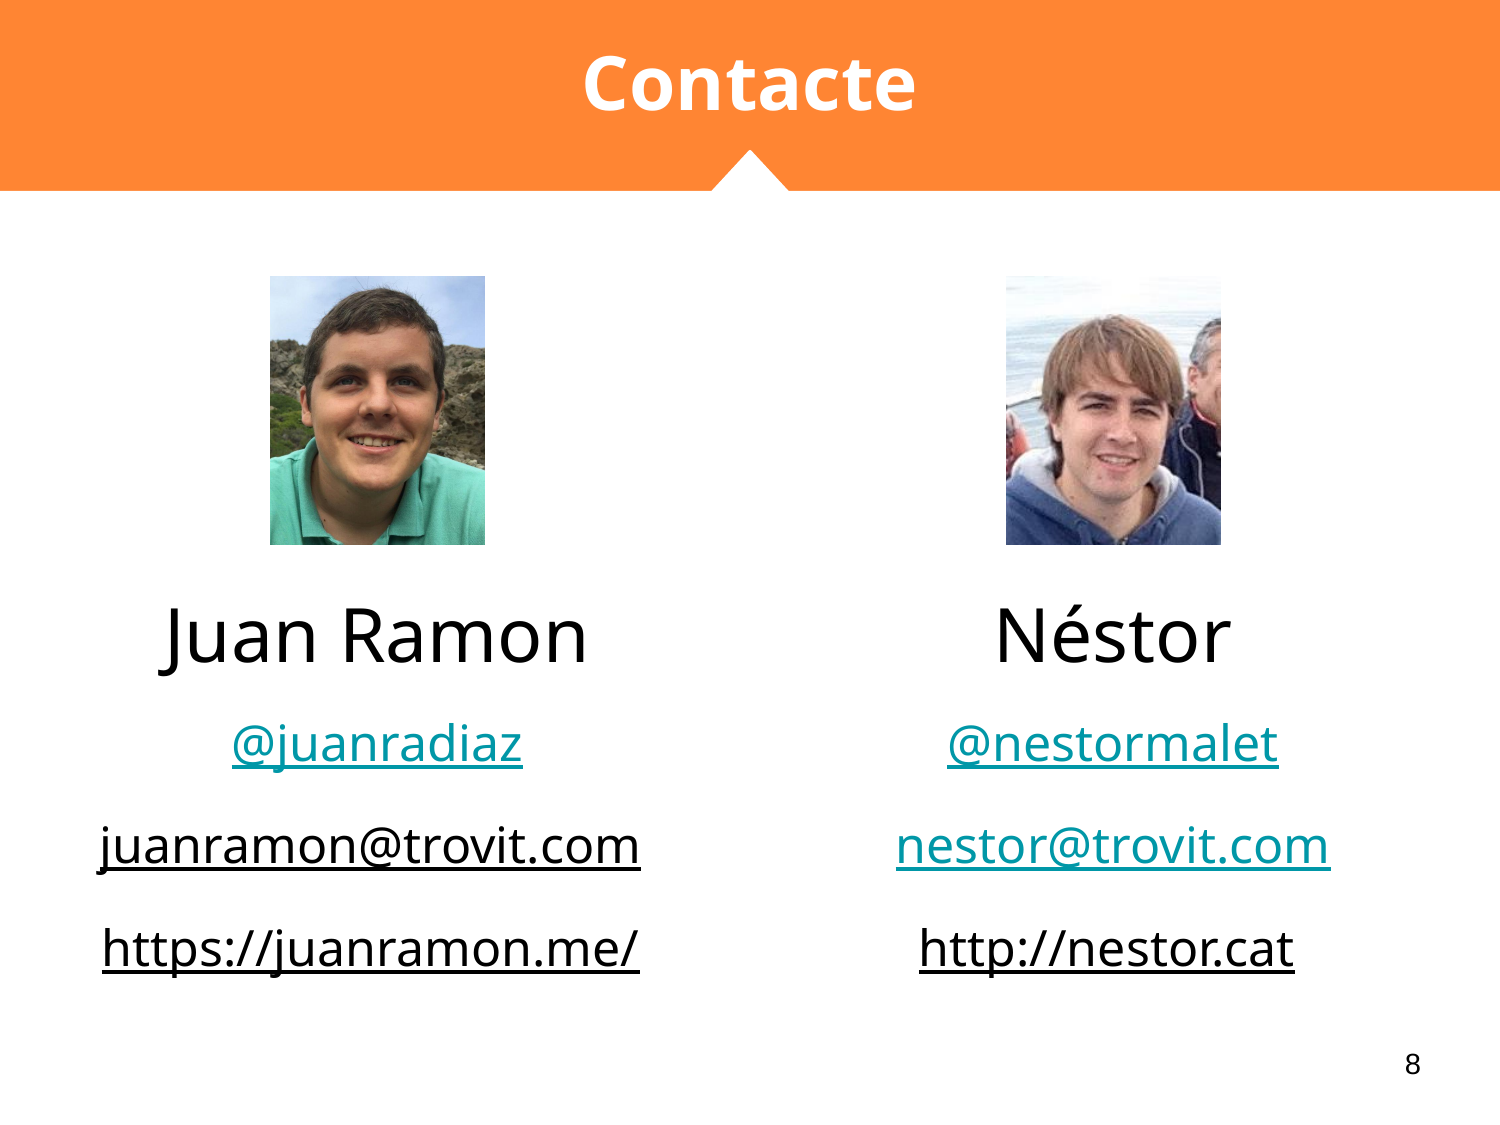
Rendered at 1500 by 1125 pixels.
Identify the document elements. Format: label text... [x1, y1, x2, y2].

title Contacte [51, 20, 1449, 146]
list Néstor @nestormalet nestor@trovit.com http://nestor.cat [777, 252, 1449, 1000]
picture [1005, 276, 1221, 545]
list Juan Ramon @juanradiaz juanramon@trovit.com https://juanramon.me/ [51, 252, 704, 1000]
slide_number ‹#› [1389, 1019, 1480, 1106]
picture [269, 276, 485, 545]
